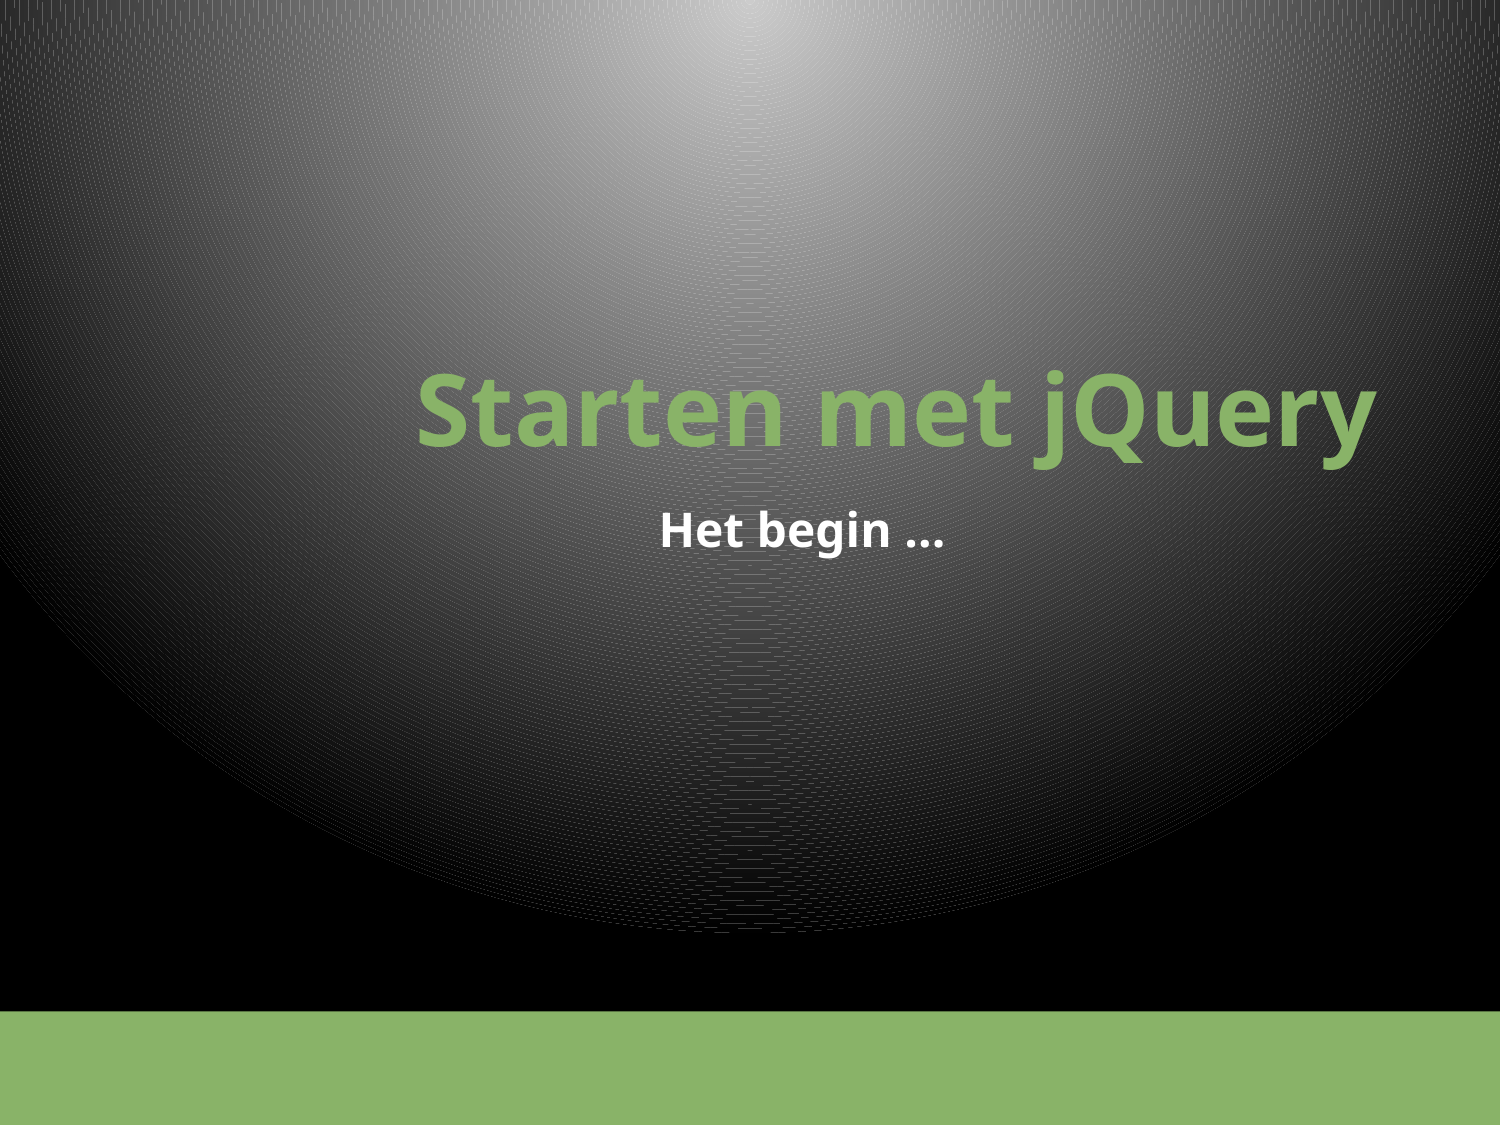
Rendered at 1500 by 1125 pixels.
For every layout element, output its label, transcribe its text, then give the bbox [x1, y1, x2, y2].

list Het begin ... [643, 480, 1394, 720]
title Starten met jQuery [118, 173, 1394, 474]
